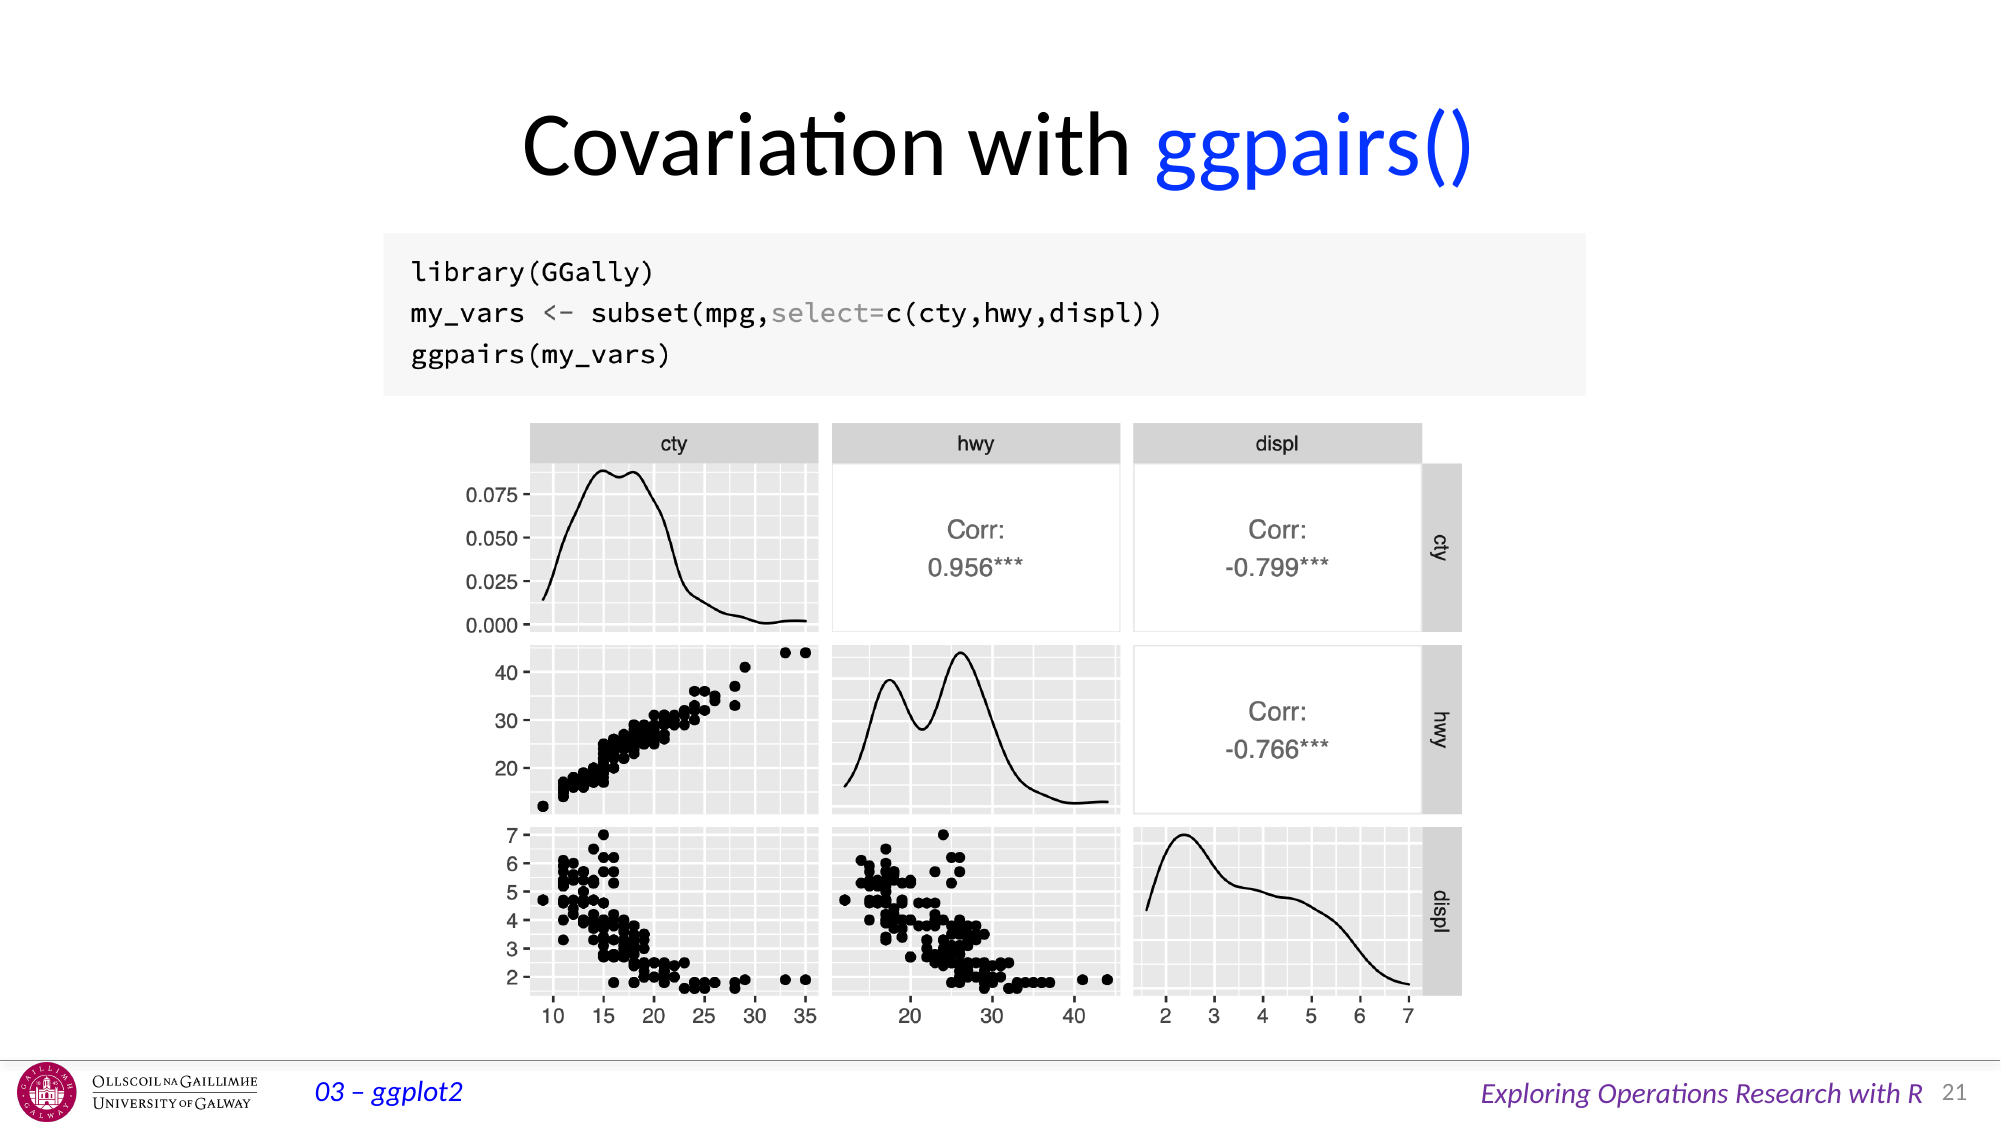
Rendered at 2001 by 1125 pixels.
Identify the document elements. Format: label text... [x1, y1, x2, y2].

slide_number 21 [1899, 1060, 1983, 1120]
picture [443, 419, 1478, 1033]
picture [382, 232, 1586, 399]
title Covariation with ggpairs() [99, 45, 1900, 233]
picture [17, 1062, 257, 1122]
